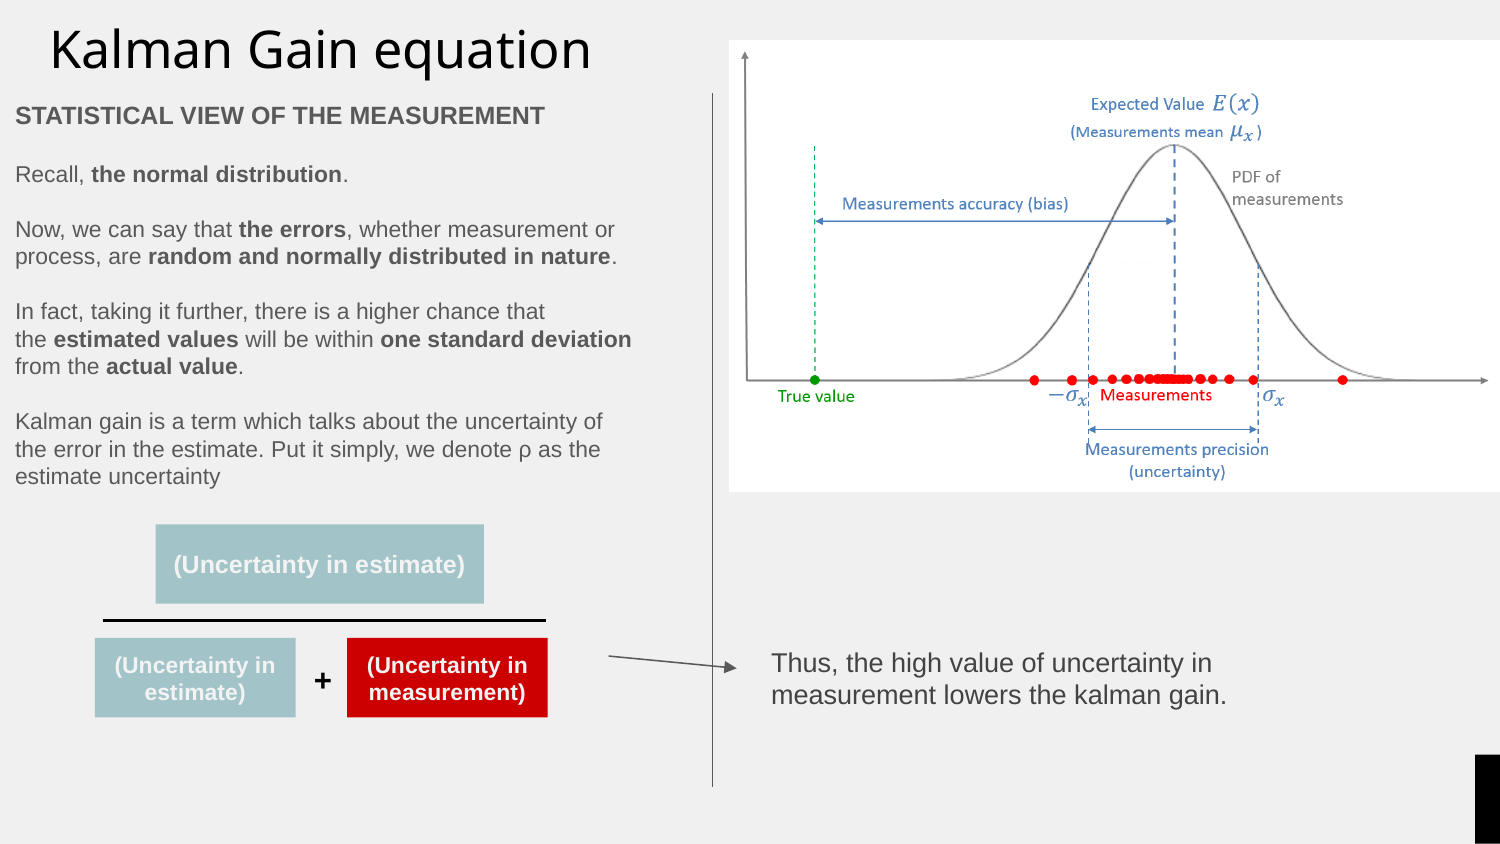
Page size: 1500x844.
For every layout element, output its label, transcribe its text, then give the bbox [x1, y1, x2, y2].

text_box (Uncertainty in measurement) [347, 637, 548, 718]
text_box + [298, 645, 352, 707]
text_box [608, 655, 737, 669]
text_box (Uncertainty in estimate) [94, 637, 296, 718]
slide_number Thus, the high value of uncertainty in measurement lowers the kalman gain. [756, 614, 1358, 742]
picture [729, 39, 1500, 492]
title Kalman Gain equation [34, 17, 677, 79]
list STATISTICAL VIEW OF THE MEASUREMENT Recall, the normal distribution. Now, we can say that the errors, whether measurement or process, are random and normally distributed in nature. In fact, taking it further, there is a higher chance that the estimated values will be within one standard deviation from the actual value. Kalman gain is a term which talks about the uncertainty of the error in the estimate. Put it simply, we denote ρ as the estimate uncertainty [0, 84, 696, 519]
text_box (Uncertainty in estimate) [155, 524, 484, 604]
